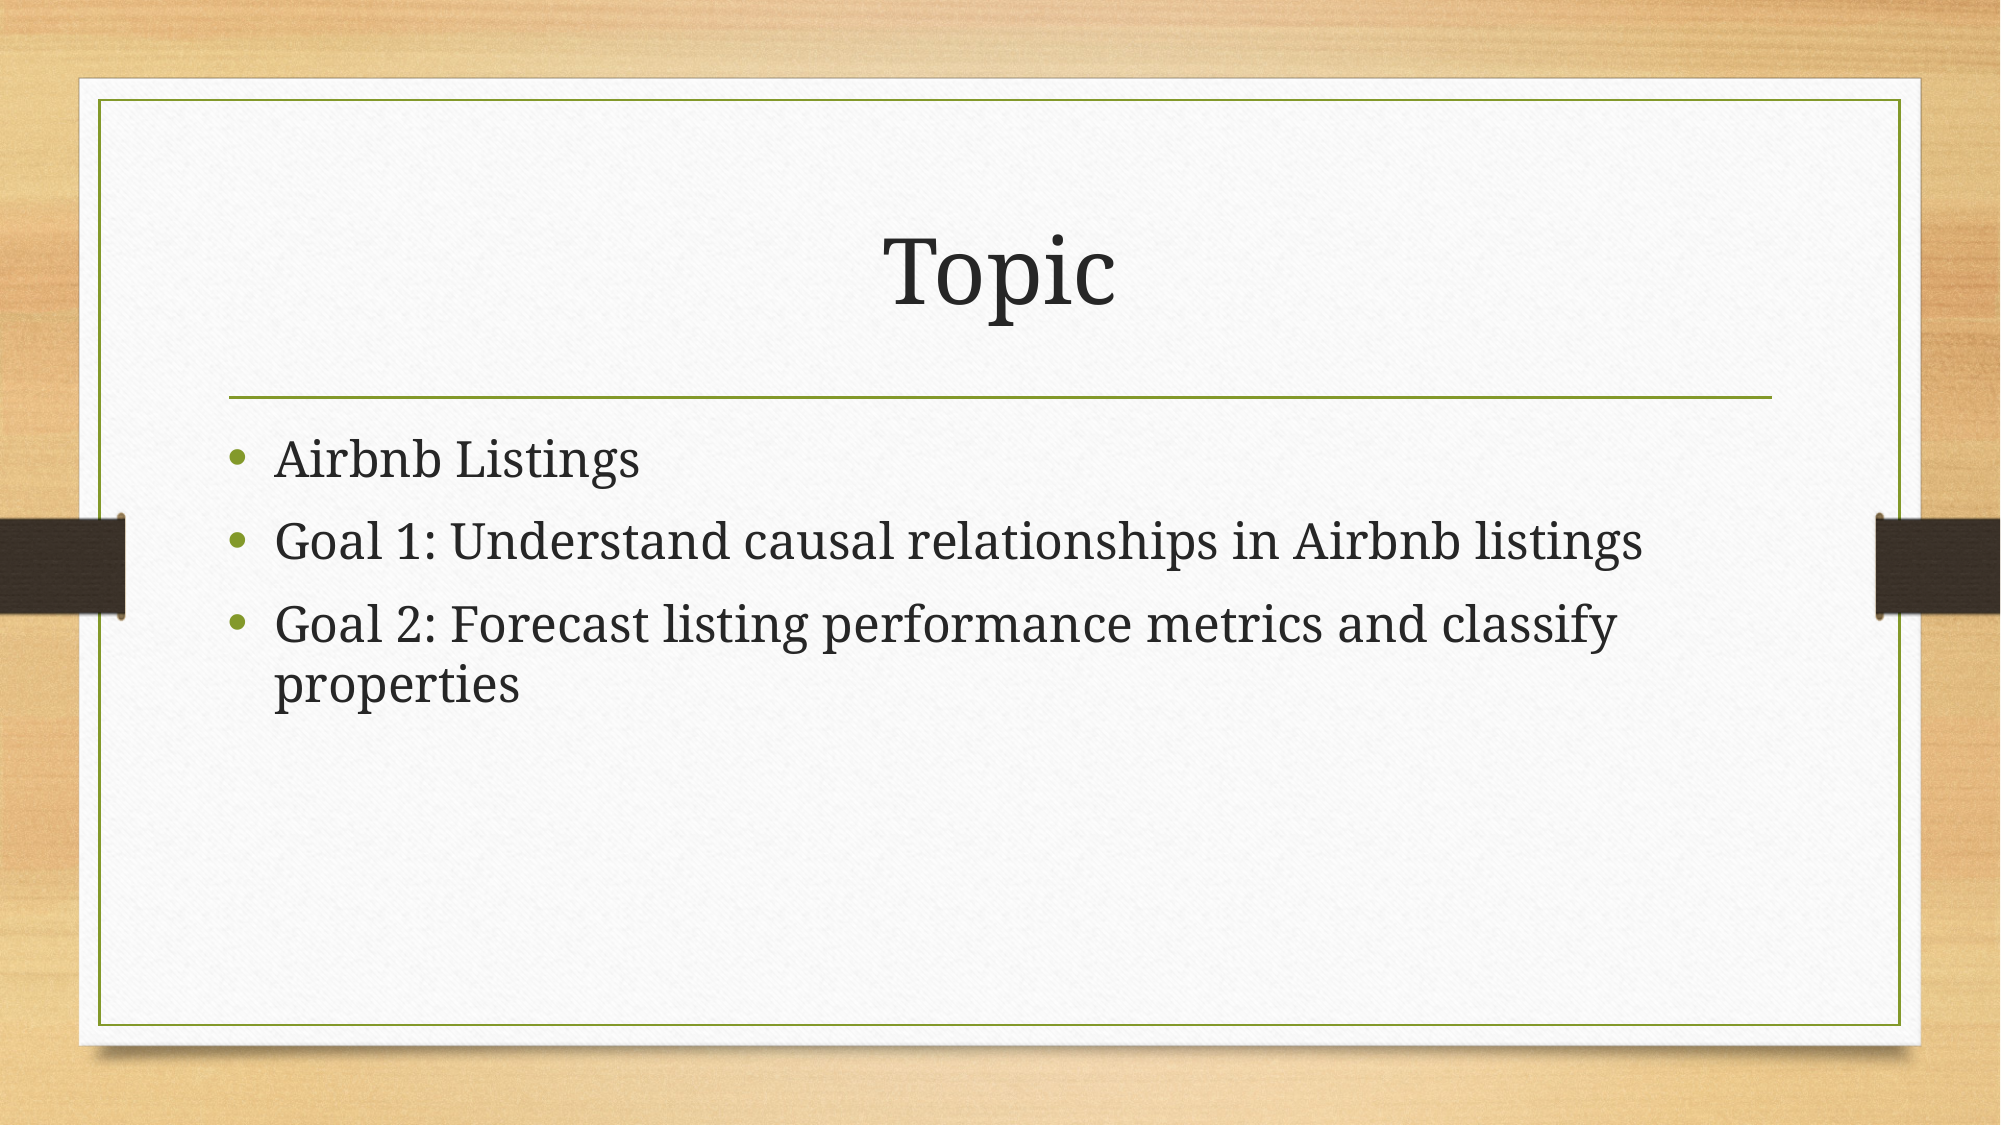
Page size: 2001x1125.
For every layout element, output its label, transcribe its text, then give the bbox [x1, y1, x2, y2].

list Airbnb Listings Goal 1: Understand causal relationships in Airbnb listings Goal 2: Forecast listing performance metrics and classify properties [212, 419, 1788, 964]
picture [0, 0, 2001, 1125]
title Topic [212, 161, 1788, 375]
